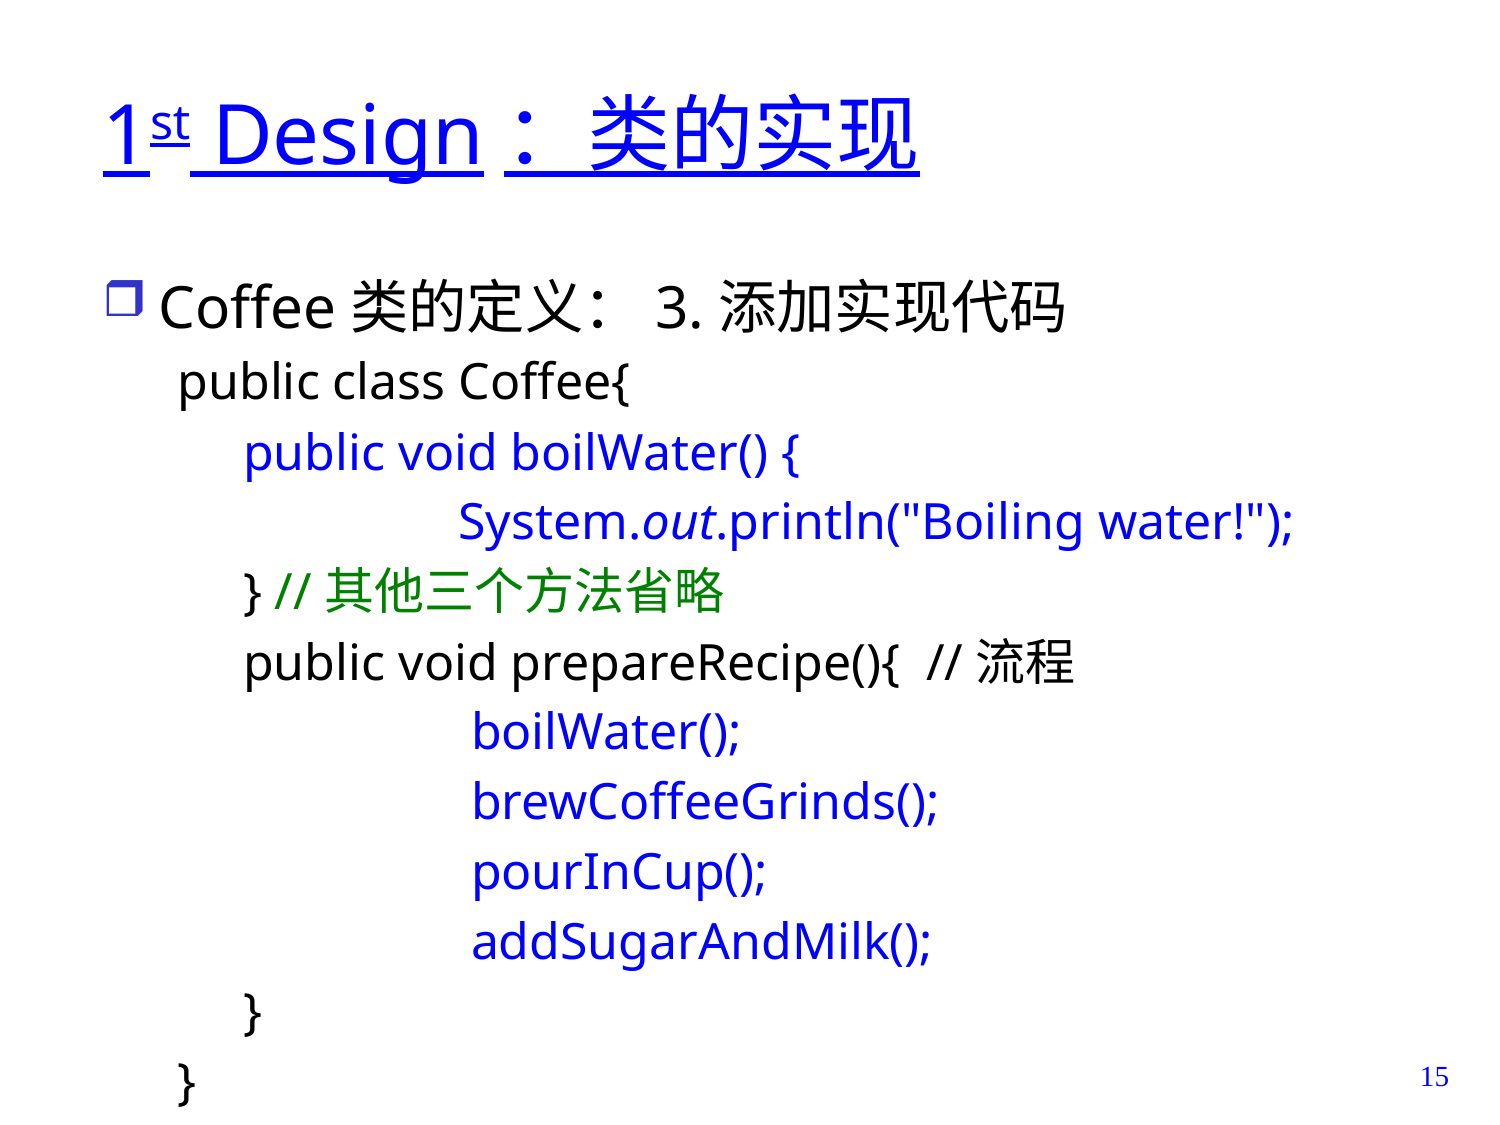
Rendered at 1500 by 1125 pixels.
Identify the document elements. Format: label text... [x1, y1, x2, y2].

title 1st Design：类的实现 [87, 37, 1363, 225]
list Coffee类的定义：3.添加实现代码 public class Coffee{ public void boilWater() { System.out.println("Boiling water!"); } //其他三个方法省略 public void prepareRecipe(){ //流程 boilWater(); brewCoffeeGrinds(); pourInCup(); addSugarAndMilk(); } } [87, 262, 1363, 1025]
slide_number 15 [1364, 1049, 1465, 1125]
